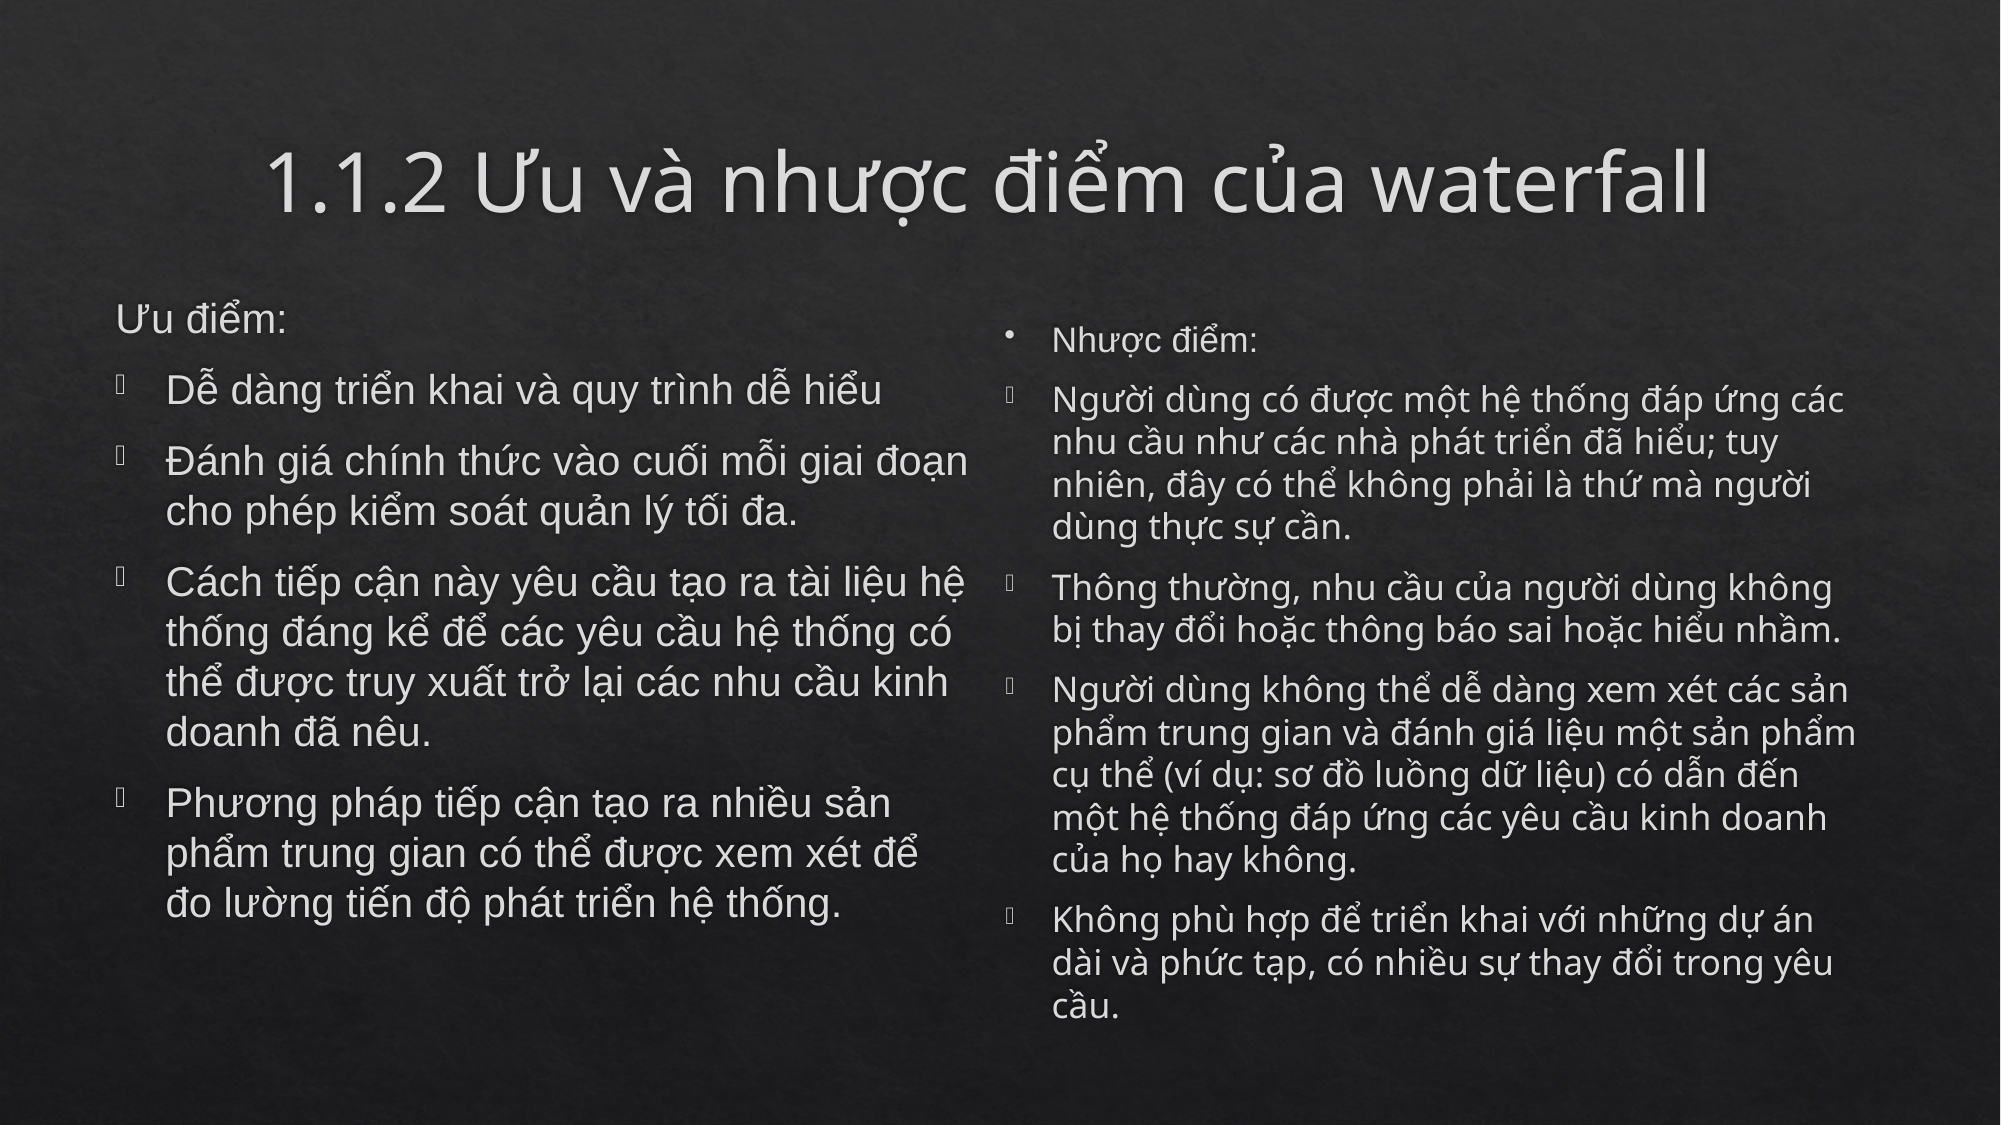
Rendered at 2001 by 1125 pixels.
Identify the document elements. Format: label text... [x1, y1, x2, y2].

title 1.1.2 Ưu và nhược điểm của waterfall [149, 99, 1849, 260]
text_box Nhược điểm: Người dùng có được một hệ thống đáp ứng các nhu cầu như các nhà phát triển đã hiểu; tuy nhiên, đây có thể không phải là thứ mà người dùng thực sự cần. Thông thường, nhu cầu của người dùng không bị thay đổi hoặc thông báo sai hoặc hiểu nhầm. Người dùng không thể dễ dàng xem xét các sản phẩm trung gian và đánh giá liệu một sản phẩm cụ thể (ví dụ: sơ đồ luồng dữ liệu) có dẫn đến một hệ thống đáp ứng các yêu cầu kinh doanh của họ hay không. Không phù hợp để triển khai với những dự án dài và phức tạp, có nhiều sự thay đổi trong yêu cầu. [985, 309, 1876, 1034]
list Ưu điểm: Dễ dàng triển khai và quy trình dễ hiểu Đánh giá chính thức vào cuối mỗi giai đoạn cho phép kiểm soát quản lý tối đa. Cách tiếp cận này yêu cầu tạo ra tài liệu hệ thống đáng kể để các yêu cầu hệ thống có thể được truy xuất trở lại các nhu cầu kinh doanh đã nêu. Phương pháp tiếp cận tạo ra nhiều sản phẩm trung gian có thể được xem xét để đo lường tiến độ phát triển hệ thống. [94, 284, 985, 1009]
